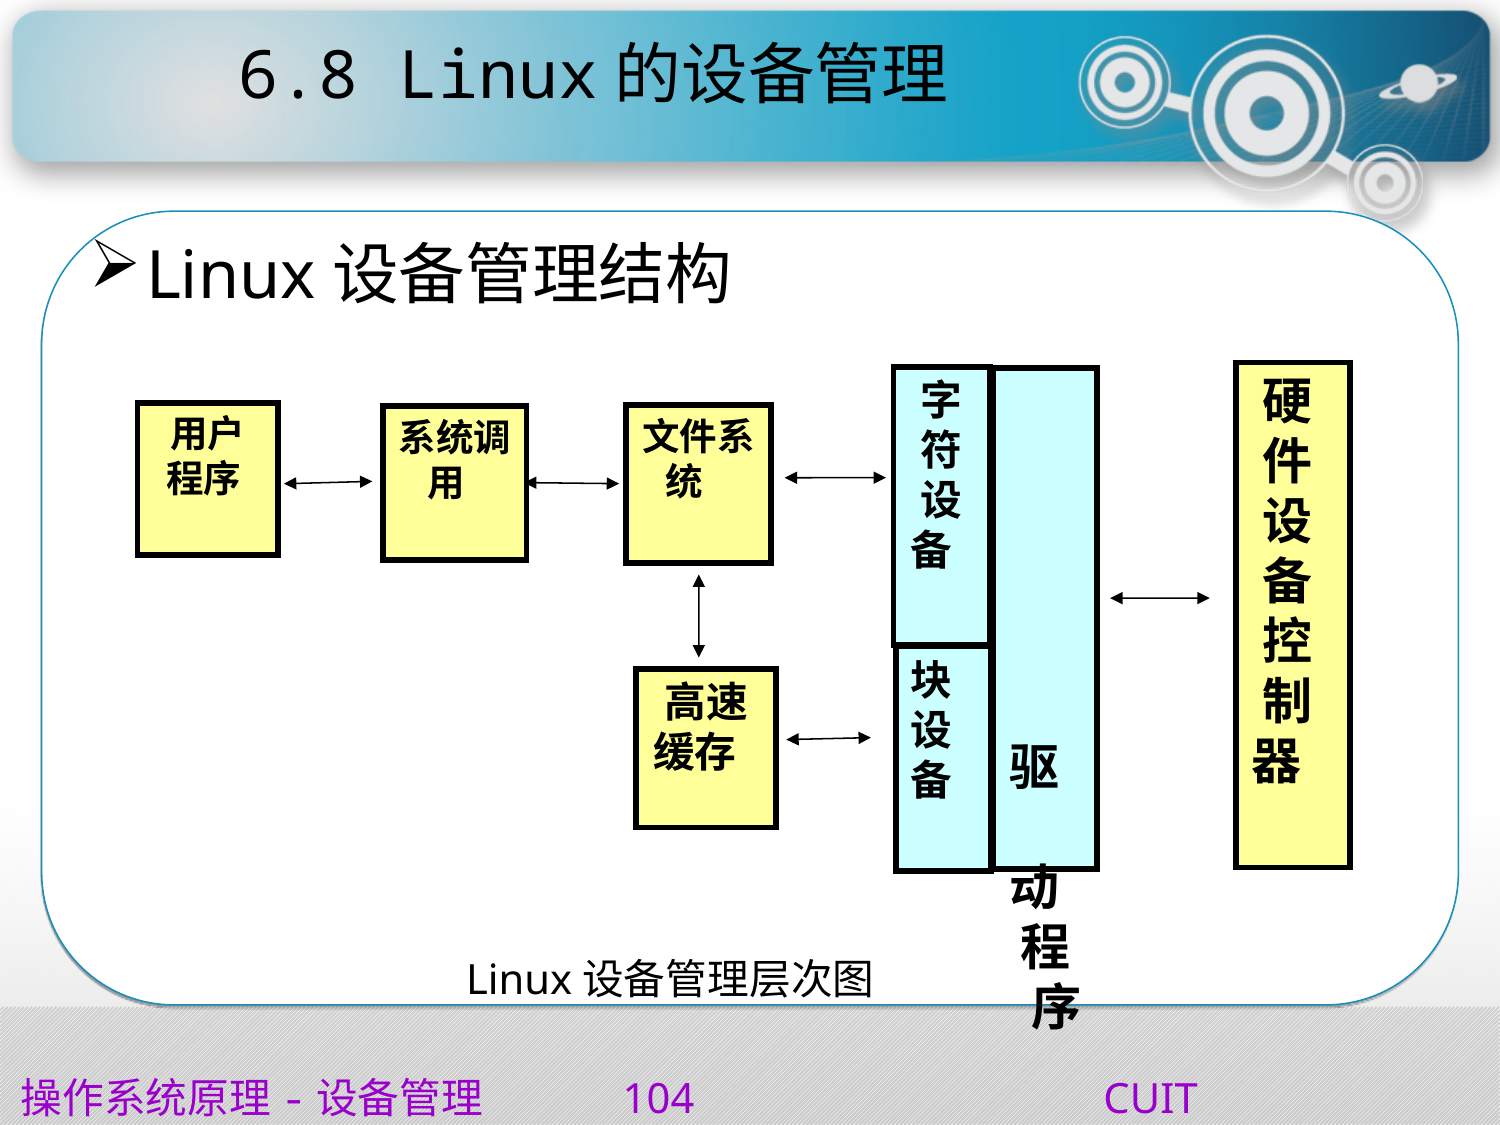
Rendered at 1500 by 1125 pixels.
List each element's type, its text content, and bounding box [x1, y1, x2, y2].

list Linux设备管理结构 [75, 224, 1425, 1005]
title 6.8 Linux的设备管理 [75, 24, 1128, 212]
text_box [137, 362, 1351, 1038]
picture [0, 0, 1500, 1006]
